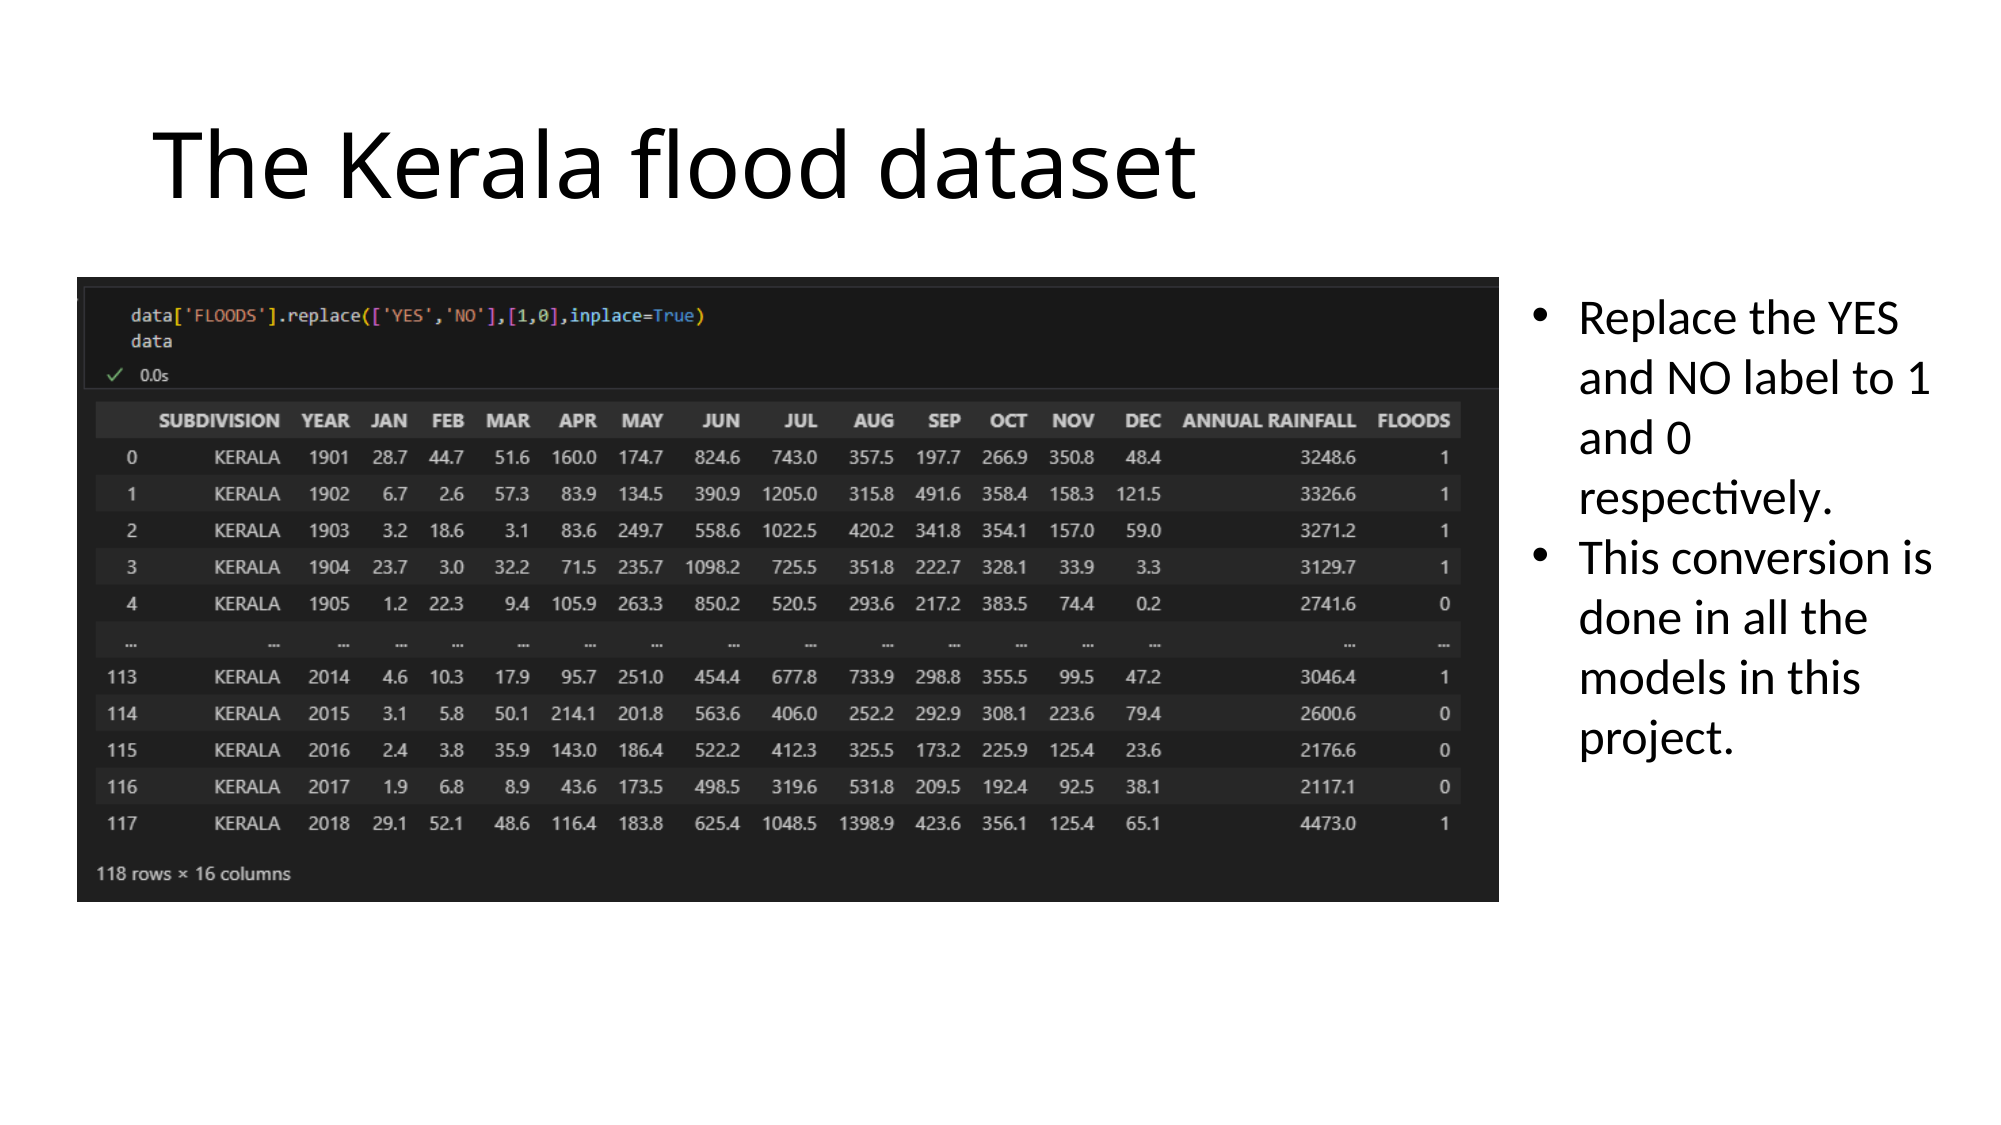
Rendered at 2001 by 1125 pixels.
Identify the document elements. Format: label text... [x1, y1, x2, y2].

text_box Replace the YES and NO label to 1 and 0 respectively. This conversion is done in all the models in this project. [1516, 277, 1962, 772]
picture [77, 277, 1499, 902]
title The Kerala flood dataset [137, 59, 1863, 278]
